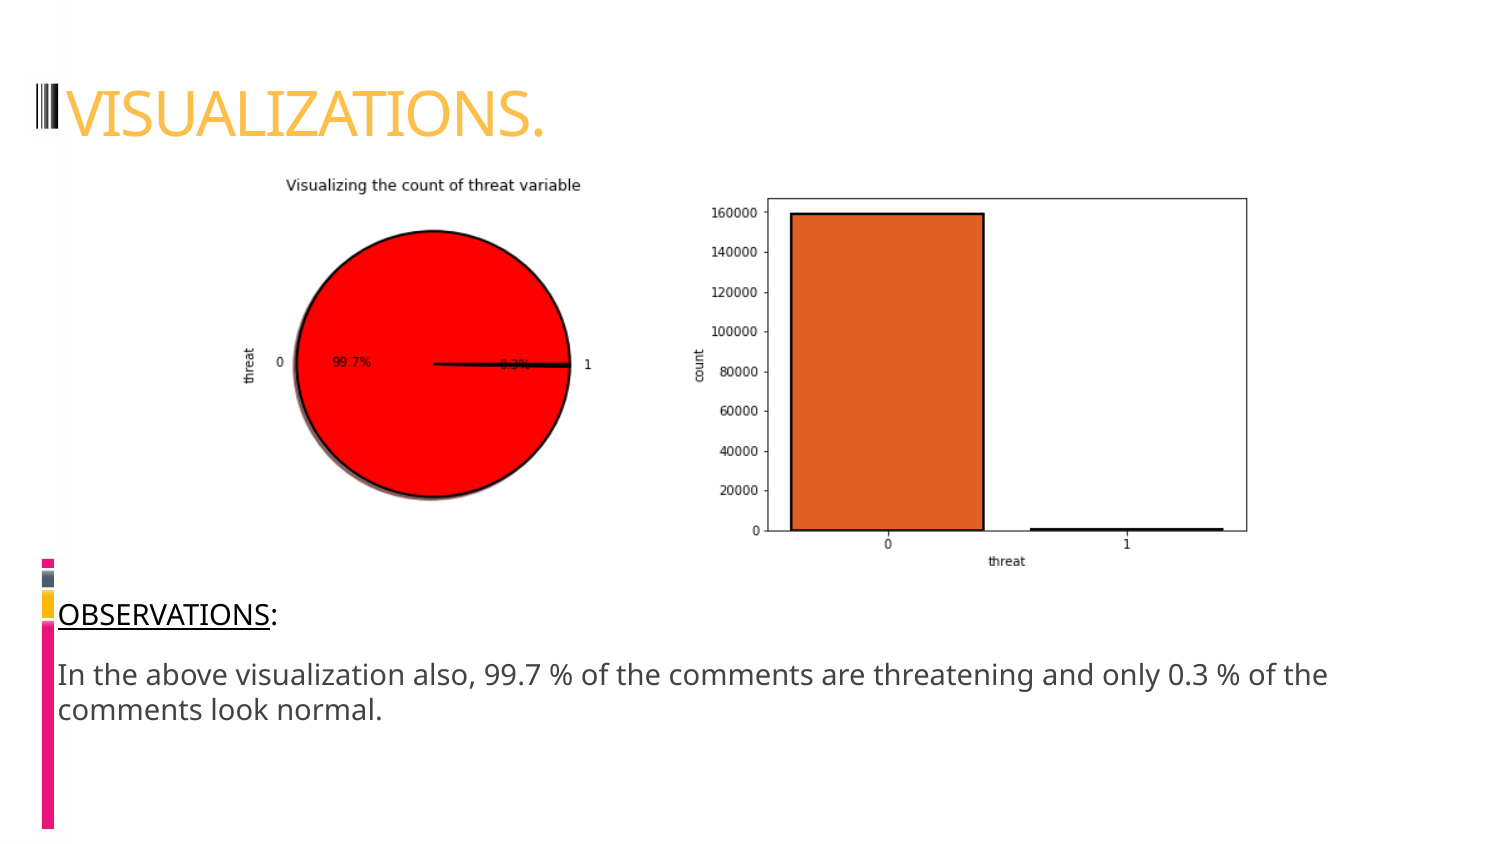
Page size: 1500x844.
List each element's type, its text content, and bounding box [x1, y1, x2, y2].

list OBSERVATIONS: In the above visualization also, 99.7 % of the comments are threatening and only 0.3 % of the comments look normal. [42, 581, 1449, 844]
picture [236, 169, 1256, 578]
title VISUALIZATIONS. [51, 58, 1449, 230]
